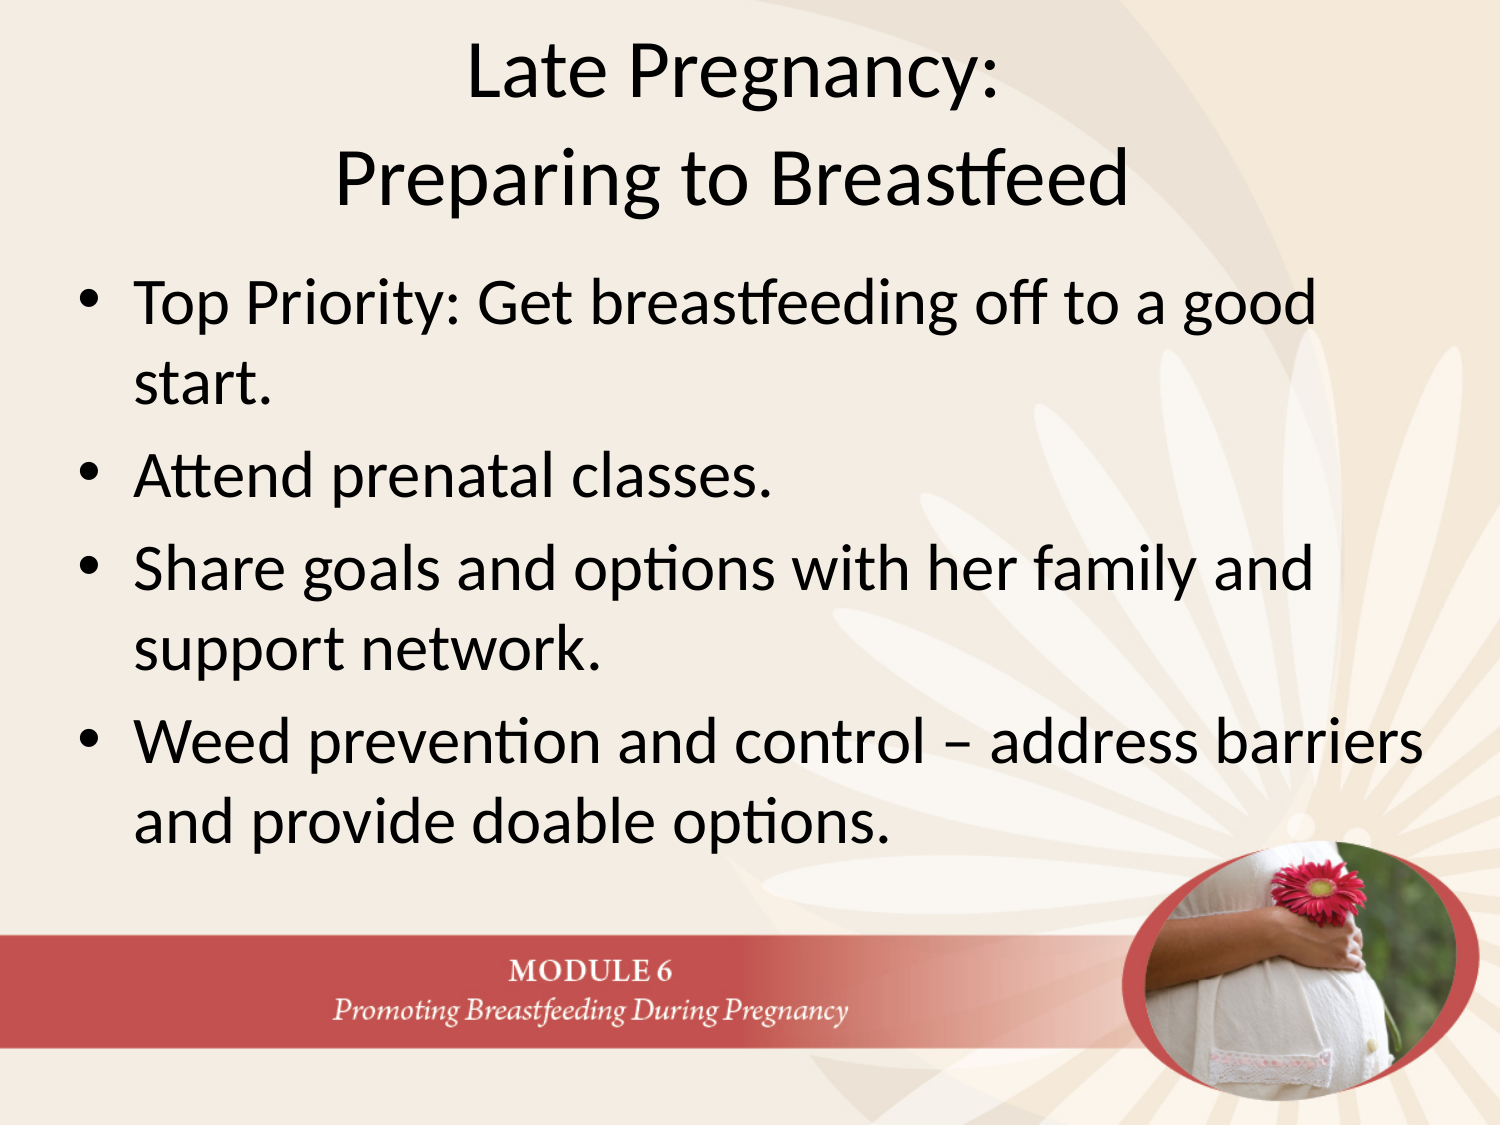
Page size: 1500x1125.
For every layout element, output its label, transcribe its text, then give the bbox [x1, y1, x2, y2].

list Top Priority: Get breastfeeding off to a good start. Attend prenatal classes. Share goals and options with her family and support network. Weed prevention and control – address barriers and provide doable options. [62, 249, 1463, 863]
title Late Pregnancy: Preparing to Breastfeed [50, 24, 1438, 213]
picture [0, 0, 1500, 1125]
